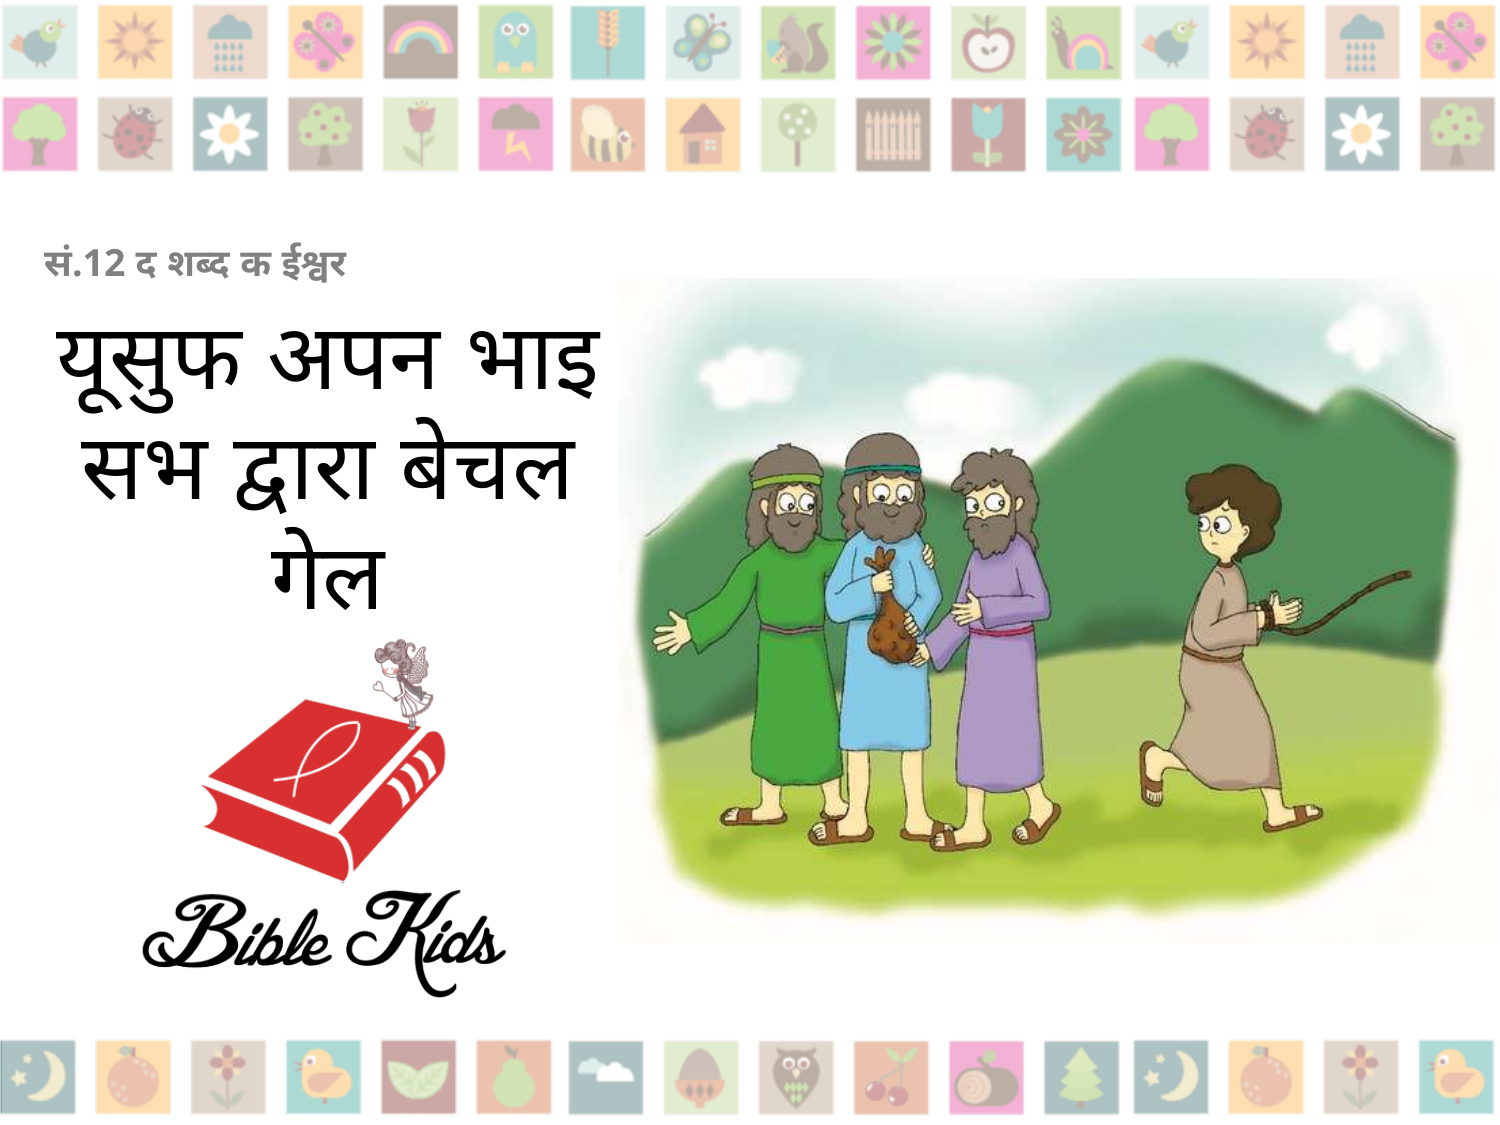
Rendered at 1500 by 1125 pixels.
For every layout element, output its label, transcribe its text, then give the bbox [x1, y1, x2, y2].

picture [117, 600, 544, 1027]
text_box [0, 1028, 1500, 1118]
text_box यूसुफ अपन भाइ सभ द्वारा बेचल गेल [5, 290, 613, 636]
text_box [0, 3, 1500, 181]
text_box सं.12 द शब्द क ईश्वर [29, 231, 543, 290]
picture [618, 278, 1500, 945]
